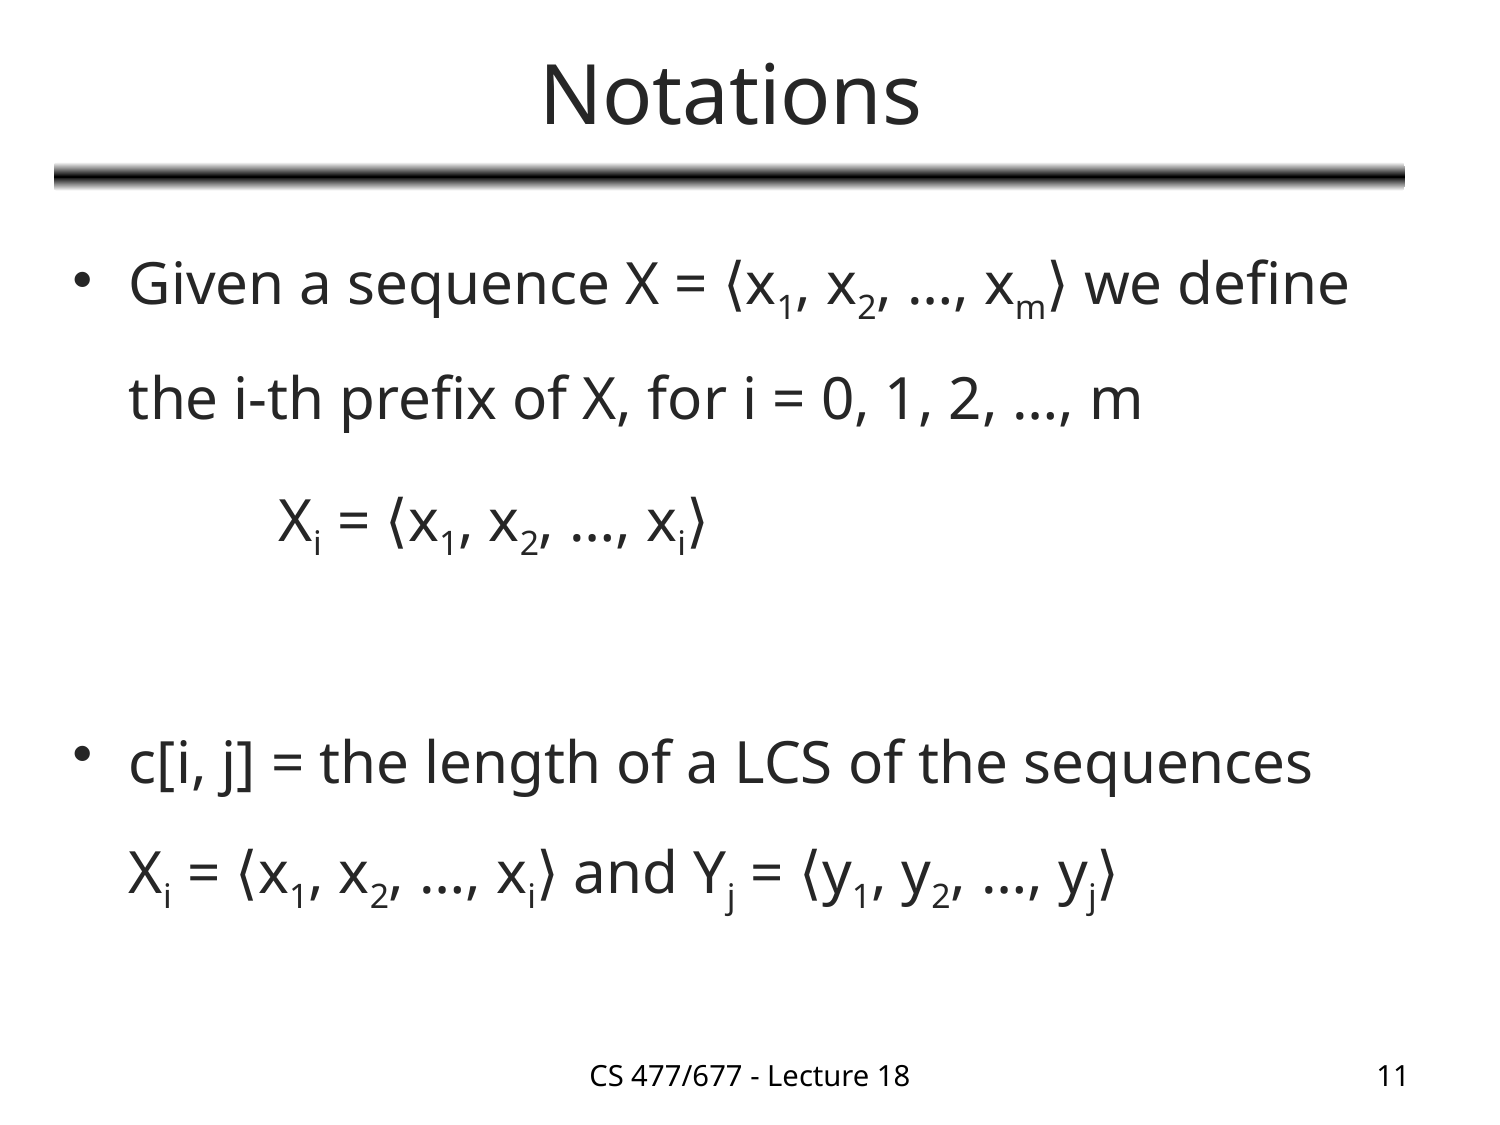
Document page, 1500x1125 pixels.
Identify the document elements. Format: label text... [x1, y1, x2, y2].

footer CS 477/677 - Lecture 18 [512, 1049, 988, 1103]
title Notations [55, 16, 1407, 166]
slide_number 11 [1074, 1049, 1426, 1103]
list Given a sequence X = ⟨x1, x2, …, xm⟩ we define the i-th prefix of X, for i = 0, 1, 2, …, m Xi = ⟨x1, x2, …, xi⟩ c[i, j] = the length of a LCS of the sequences Xi = ⟨x1, x2, …, xi⟩ and Yj = ⟨y1, y2, …, yj⟩ [57, 198, 1408, 1033]
